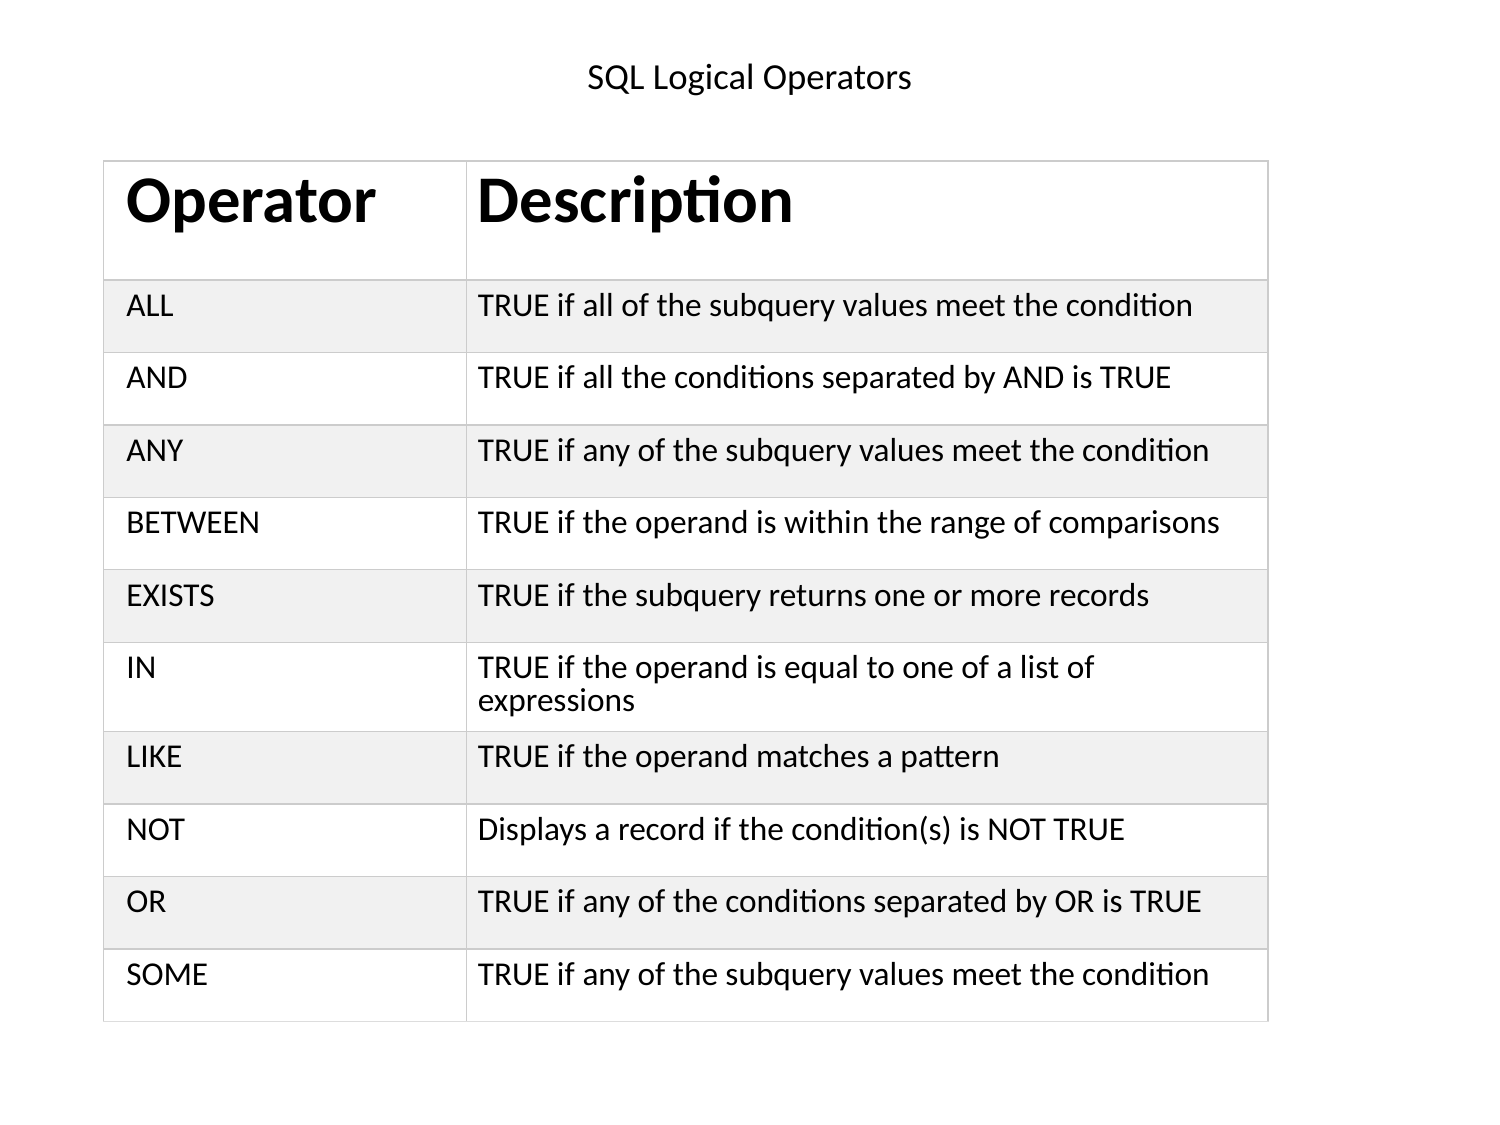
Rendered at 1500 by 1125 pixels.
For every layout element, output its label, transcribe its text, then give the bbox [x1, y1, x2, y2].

table_cell TRUE if the subquery returns one or more records [467, 570, 1267, 642]
table_cell TRUE if any of the conditions separated by OR is TRUE [467, 877, 1267, 948]
table_cell NOT [104, 805, 466, 876]
table_cell TRUE if any of the subquery values meet the condition [467, 426, 1267, 497]
table_cell TRUE if any of the subquery values meet the condition [467, 950, 1267, 1021]
title SQL Logical Operators [75, 45, 1425, 149]
table_cell ANY [104, 426, 466, 497]
table_cell TRUE if the operand is equal to one of a list of expressions [467, 643, 1267, 731]
table_cell SOME [104, 950, 466, 1021]
table_cell BETWEEN [104, 498, 466, 569]
table_cell LIKE [104, 732, 466, 803]
table_cell OR [104, 877, 466, 948]
table_cell TRUE if all the conditions separated by AND is TRUE [467, 353, 1267, 424]
table_cell ALL [104, 281, 466, 352]
table_cell Displays a record if the condition(s) is NOT TRUE [467, 805, 1267, 876]
table_cell EXISTS [104, 570, 466, 642]
table_cell AND [104, 353, 466, 424]
table_header Operator [104, 162, 466, 279]
table_cell TRUE if the operand matches a pattern [467, 732, 1267, 803]
table_cell IN [104, 643, 466, 731]
table_cell TRUE if all of the subquery values meet the condition [467, 281, 1267, 352]
table_header Description [467, 162, 1267, 279]
table_cell TRUE if the operand is within the range of comparisons [467, 498, 1267, 569]
